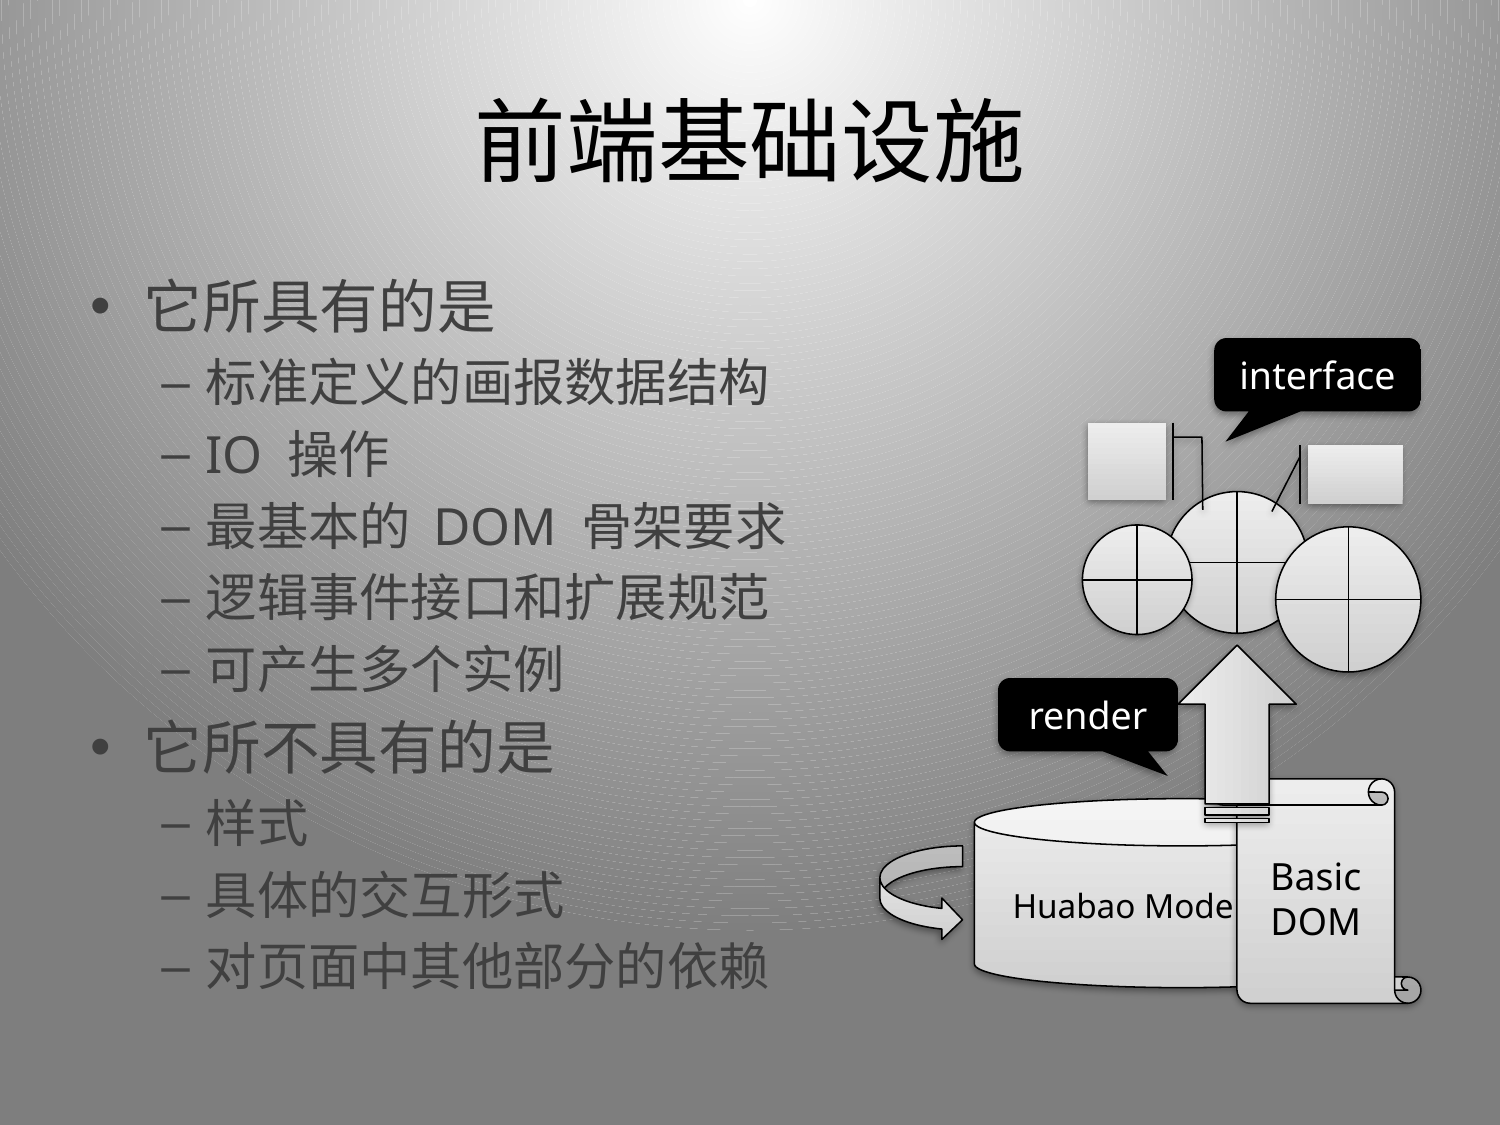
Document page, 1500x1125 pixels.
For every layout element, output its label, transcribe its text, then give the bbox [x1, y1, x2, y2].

text_box [1172, 422, 1204, 510]
title 前端基础设施 [75, 45, 1425, 233]
text_box interface [1214, 338, 1421, 442]
text_box [1204, 818, 1270, 823]
text_box Huabao Model (for JS) [973, 797, 1231, 989]
text_box [1081, 524, 1193, 636]
text_box [1308, 445, 1403, 504]
text_box [1271, 445, 1301, 512]
text_box [1177, 644, 1297, 805]
text_box [1274, 526, 1422, 673]
text_box render [997, 677, 1179, 776]
text_box Basic DOM [1236, 778, 1422, 1005]
text_box [1088, 423, 1166, 500]
text_box [1171, 490, 1305, 635]
text_box [879, 845, 964, 941]
list 它所具有的是 标准定义的画报数据结构 IO 操作 最基本的 DOM 骨架要求 逻辑事件接口和扩展规范 可产生多个实例 它所不具有的是 样式 具体的交互形式 对页面中其他部分的依赖 [75, 262, 1425, 1005]
text_box [1204, 807, 1270, 816]
